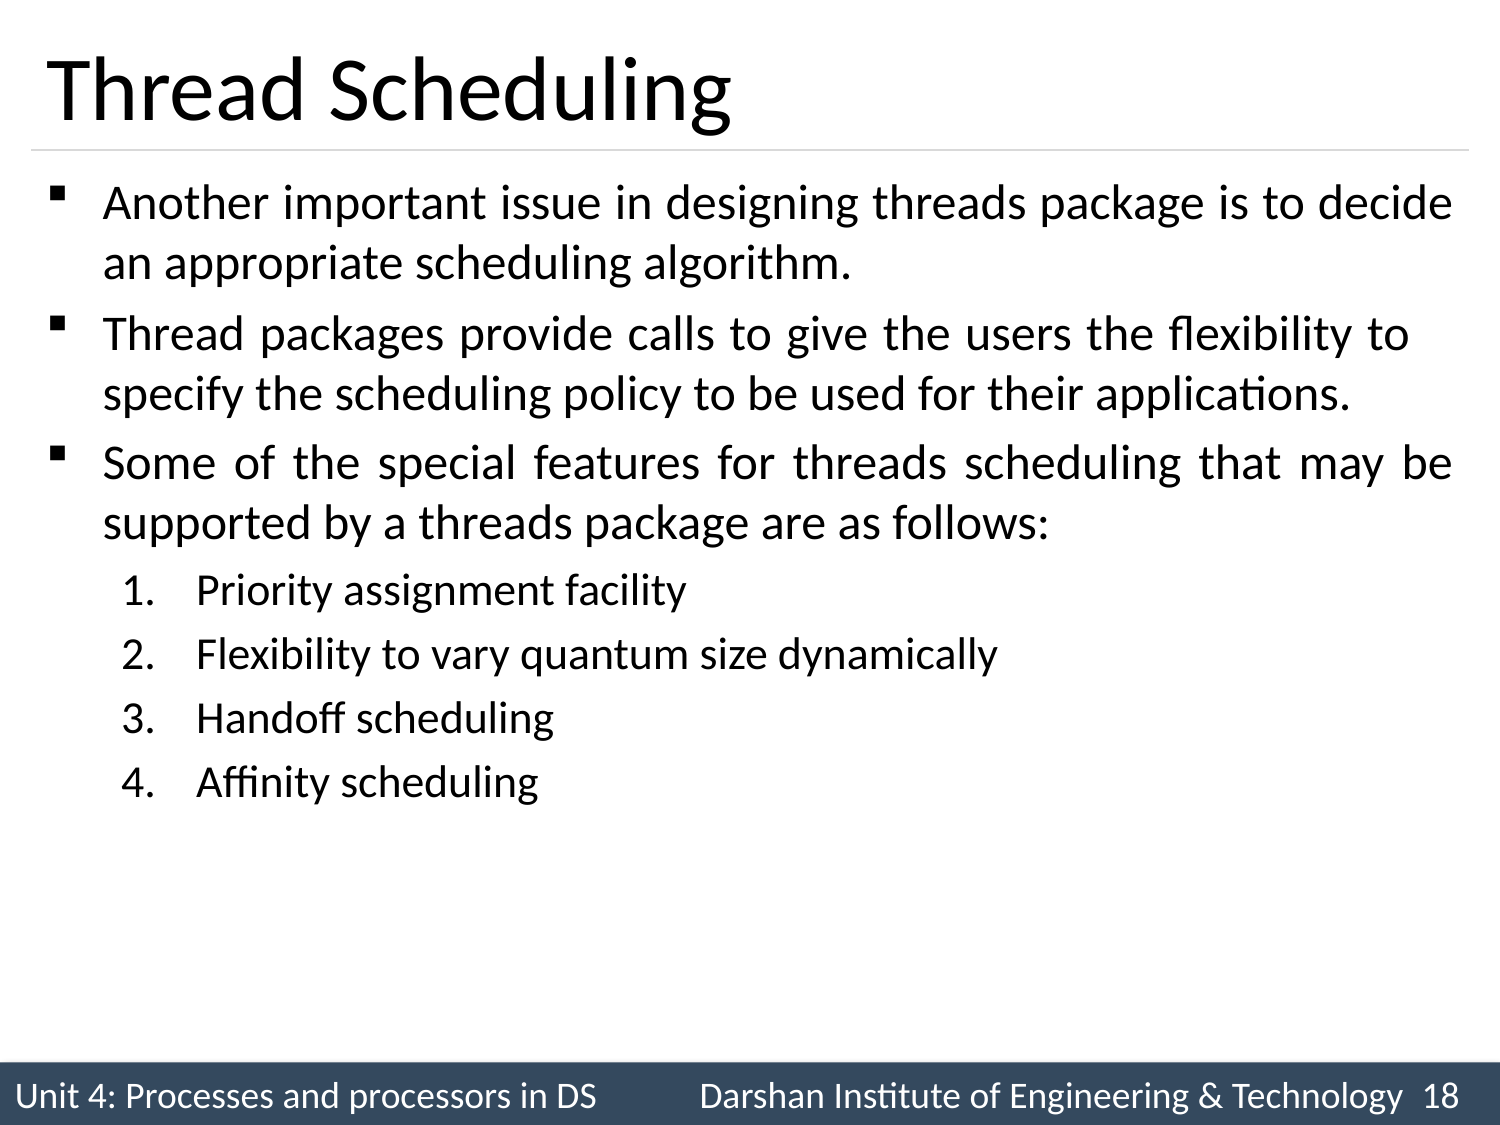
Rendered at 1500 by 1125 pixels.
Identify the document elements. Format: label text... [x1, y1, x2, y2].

list Another important issue in designing threads package is to decide an appropriate scheduling algorithm. Thread packages provide calls to give the users the flexibility to specify the scheduling policy to be used for their applications. Some of the special features for threads scheduling that may be supported by a threads package are as follows: Priority assignment facility Flexibility to vary quantum size dynamically Handoff scheduling Affinity scheduling [31, 162, 1469, 1038]
title Thread Scheduling [31, 17, 1469, 150]
